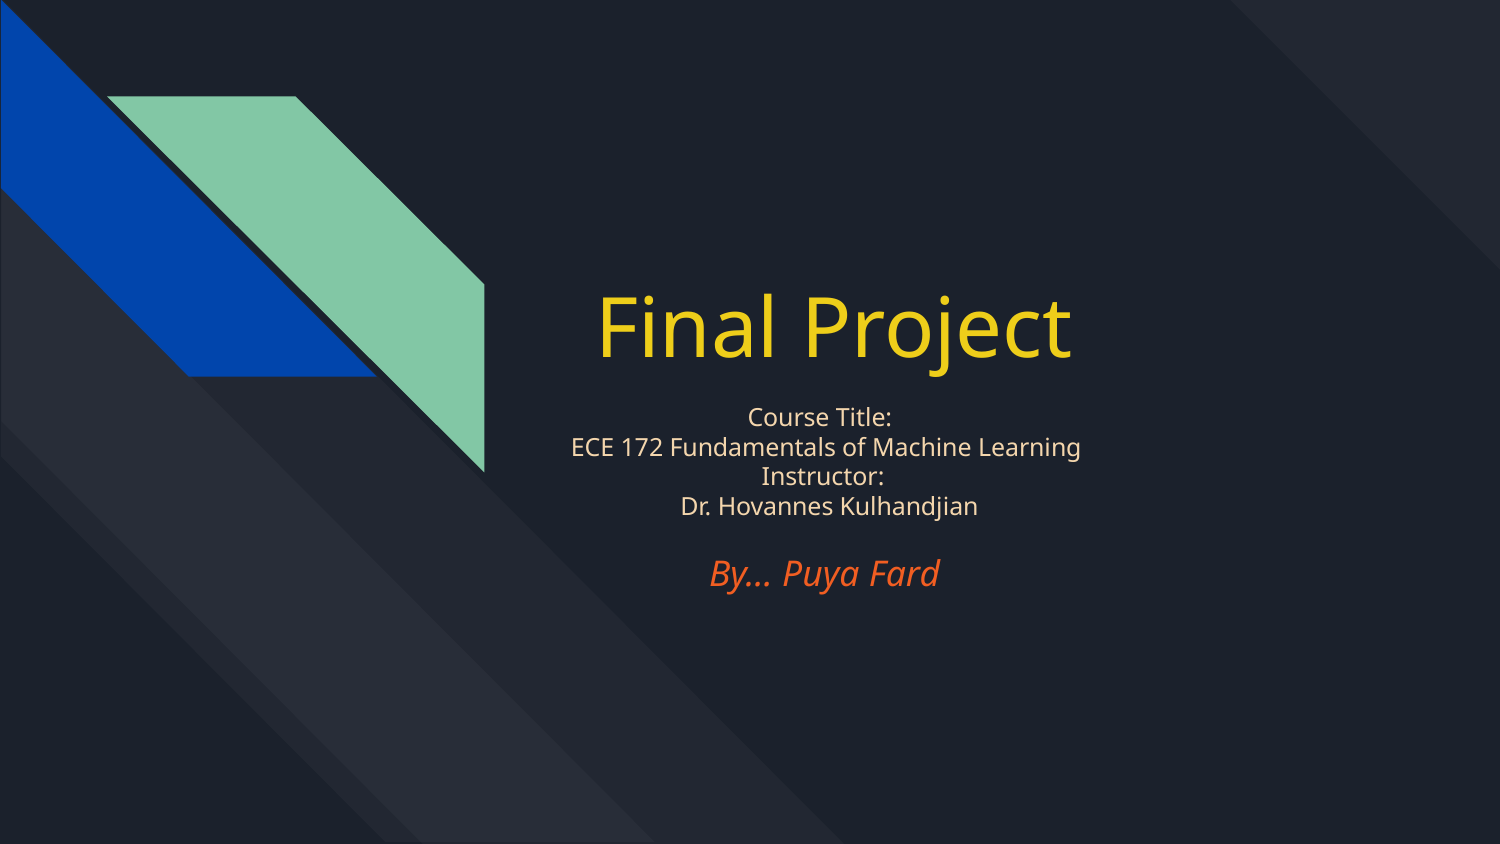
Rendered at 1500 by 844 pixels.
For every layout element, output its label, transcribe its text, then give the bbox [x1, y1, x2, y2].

text_box By… Puya Fard [694, 535, 959, 609]
subtitle Course Title: ECE 172 Fundamentals of Machine Learning Instructor: Dr. Hovannes Kulhandjian [474, 386, 1178, 536]
title Final Project [580, 258, 1404, 518]
